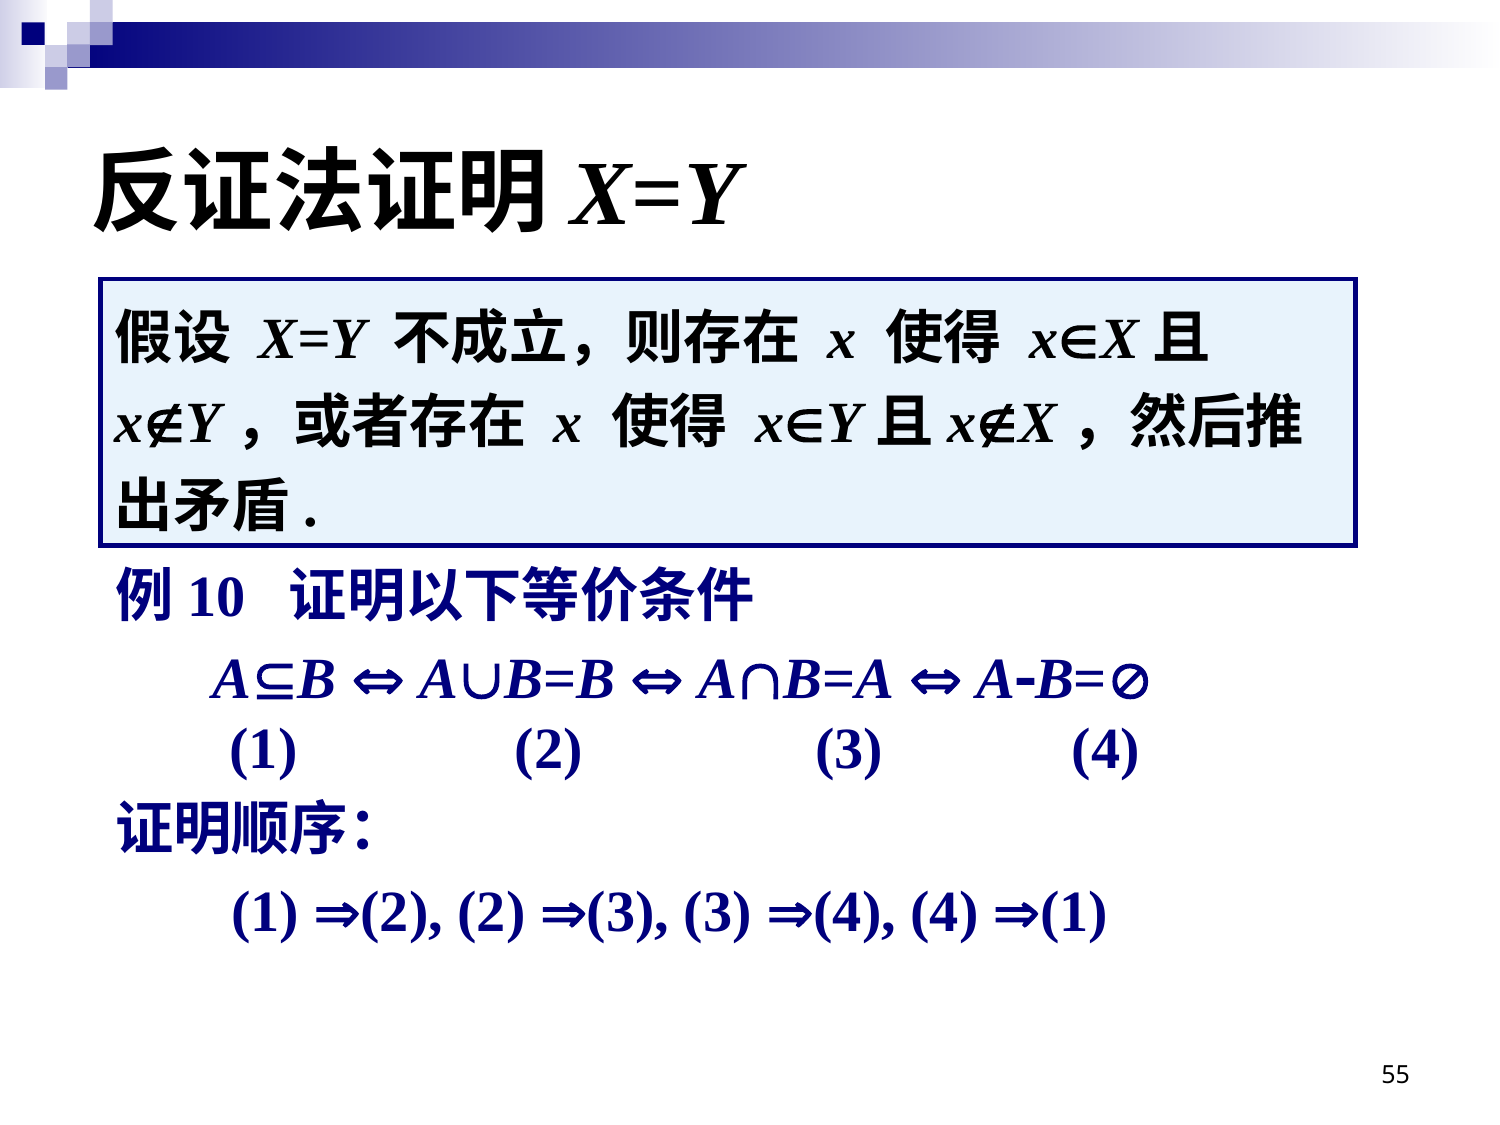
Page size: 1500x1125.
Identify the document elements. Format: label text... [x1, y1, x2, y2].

list 例10 证明以下等价条件 AB  AB=B  AB=A  AB= (1) (2) (3) (4) 证明顺序： (1) (2), (2) (3), (3) (4), (4) (1) [100, 550, 1451, 1012]
title 反证法证明X=Y [75, 75, 1425, 300]
text_box 假设 X=Y 不成立，则存在 x 使得 xX且xY，或者存在 x 使得 xY且xX，然后推出矛盾. [100, 278, 1356, 546]
slide_number 55 [1074, 1024, 1426, 1101]
